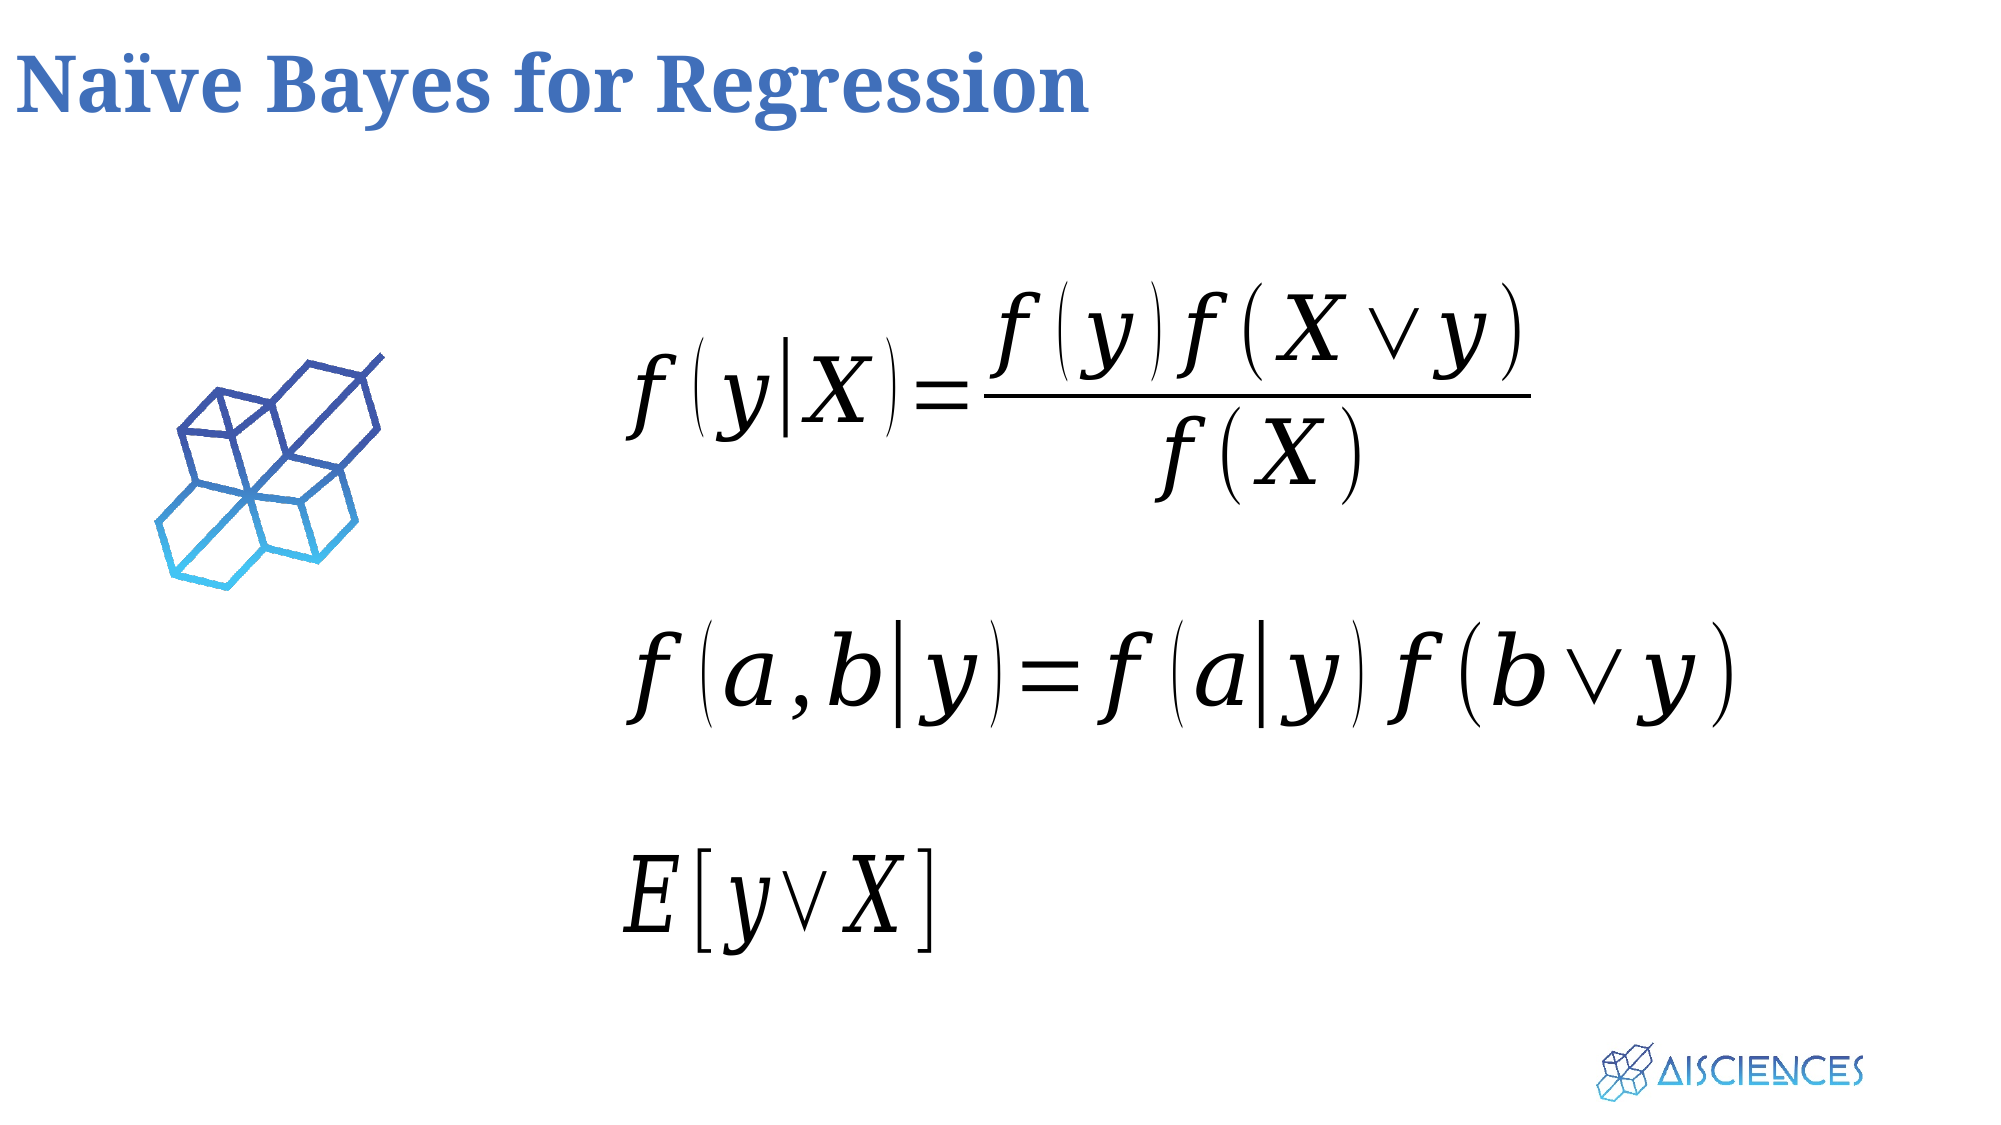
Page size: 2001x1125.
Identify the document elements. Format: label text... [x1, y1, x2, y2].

picture [1596, 1042, 1863, 1102]
picture [154, 352, 385, 591]
title Naïve Bayes for Regression [0, 0, 1241, 137]
